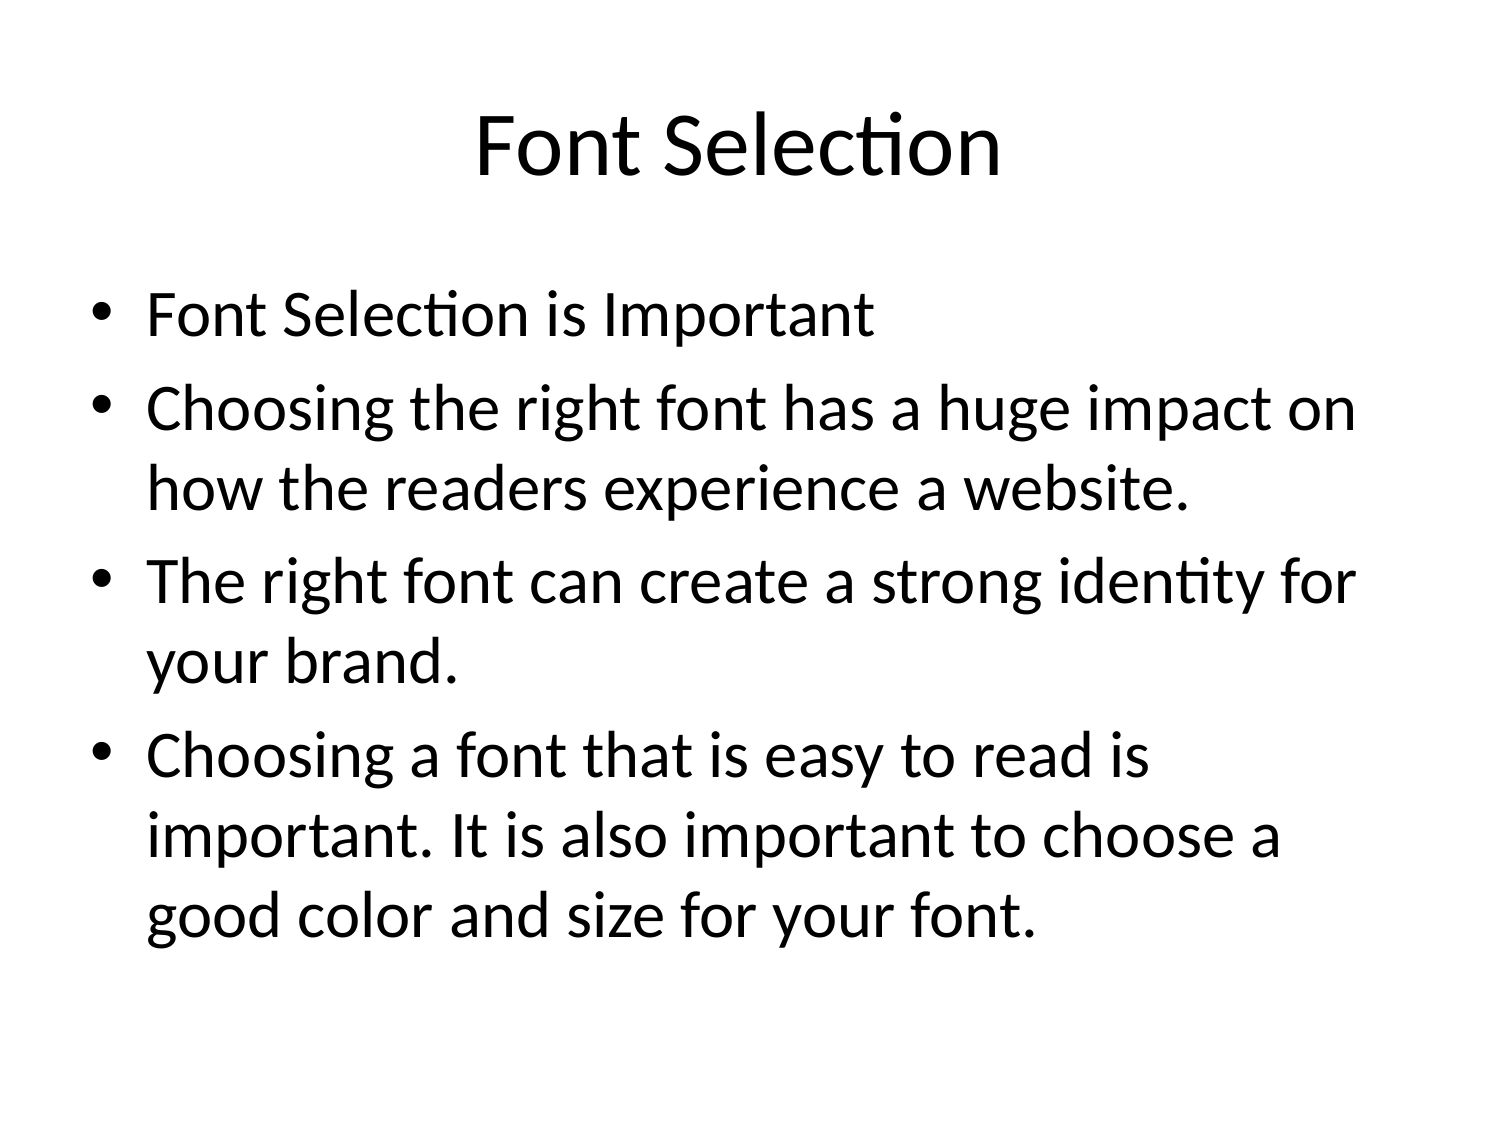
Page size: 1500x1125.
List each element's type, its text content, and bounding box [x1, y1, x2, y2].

title Font Selection [75, 45, 1425, 233]
list Font Selection is Important Choosing the right font has a huge impact on how the readers experience a website. The right font can create a strong identity for your brand. Choosing a font that is easy to read is important. It is also important to choose a good color and size for your font. [75, 262, 1425, 1005]
